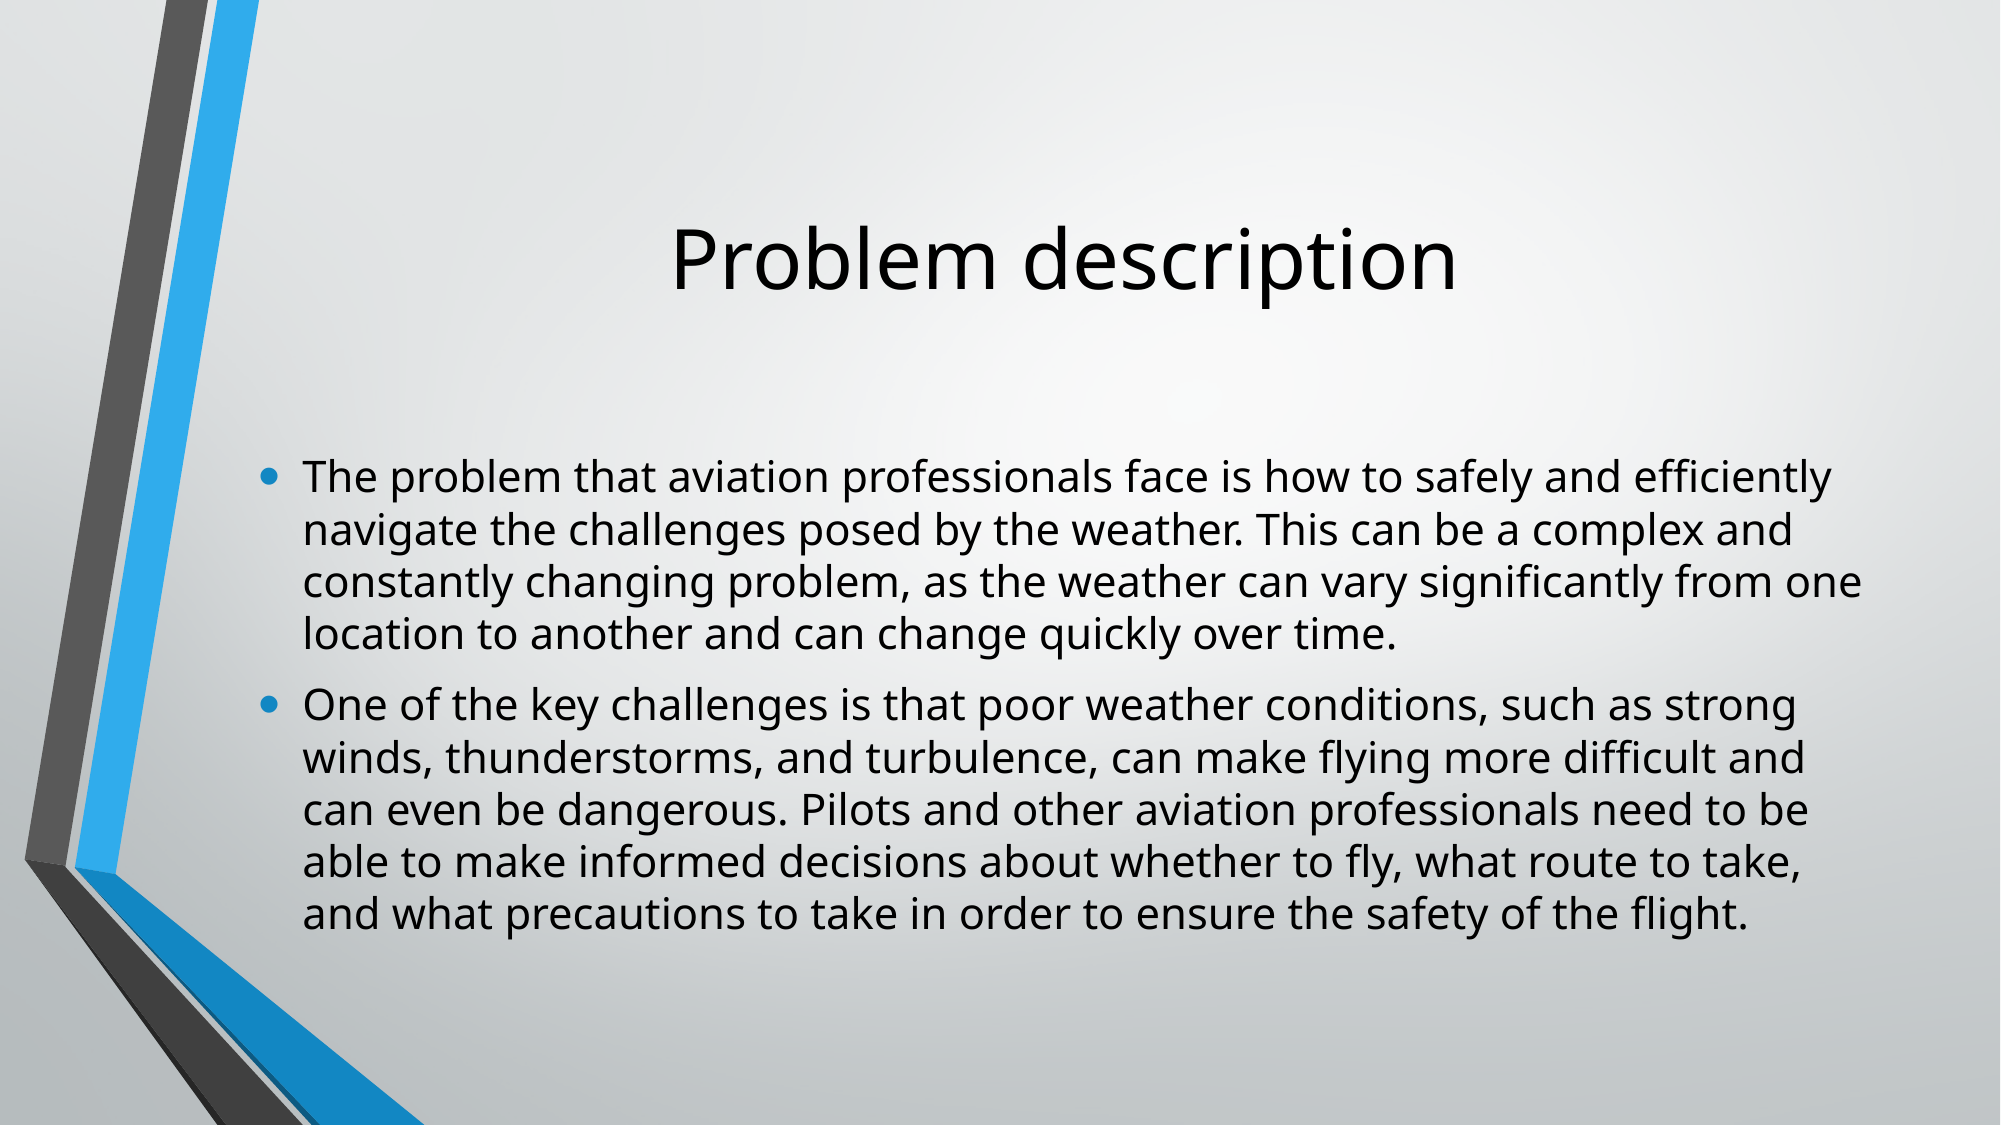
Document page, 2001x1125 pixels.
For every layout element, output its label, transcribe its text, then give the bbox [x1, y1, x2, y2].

list The problem that aviation professionals face is how to safely and efficiently navigate the challenges posed by the weather. This can be a complex and constantly changing problem, as the weather can vary significantly from one location to another and can change quickly over time. One of the key challenges is that poor weather conditions, such as strong winds, thunderstorms, and turbulence, can make flying more difficult and can even be dangerous. Pilots and other aviation professionals need to be able to make informed decisions about whether to fly, what route to take, and what precautions to take in order to ensure the safety of the flight. [243, 437, 1887, 950]
title Problem description [243, 112, 1887, 400]
